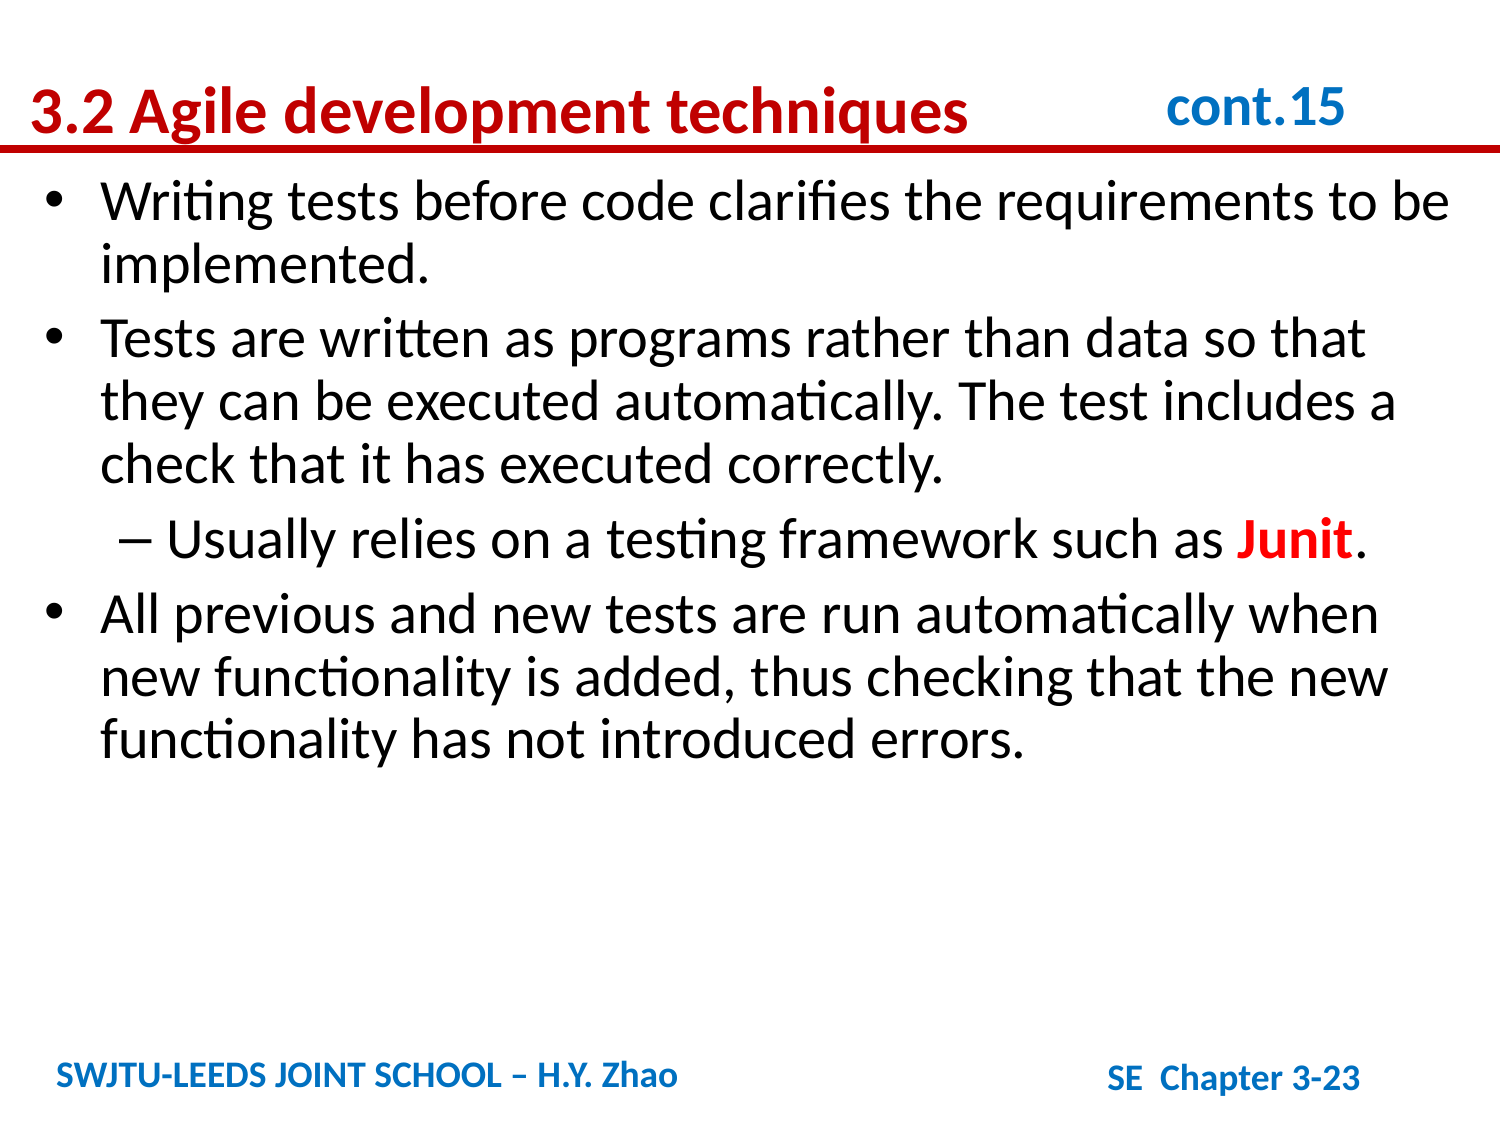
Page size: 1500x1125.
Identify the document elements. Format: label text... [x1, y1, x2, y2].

text_box cont.15 [1151, 83, 1459, 145]
text_box 3.2 Agile development techniques [15, 43, 1152, 155]
footer SWJTU-LEEDS JOINT SCHOOL – H.Y. Zhao [41, 1042, 988, 1103]
text_box Writing tests before code clarifies the requirements to be implemented. Tests are written as programs rather than data so that they can be executed automatically. The test includes a check that it has executed correctly. Usually relies on a testing framework such as Junit. All previous and new tests are run automatically when new functionality is added, thus checking that the new functionality has not introduced errors. [29, 162, 1489, 905]
slide_number SE Chapter 3-23 [1092, 1045, 1484, 1106]
